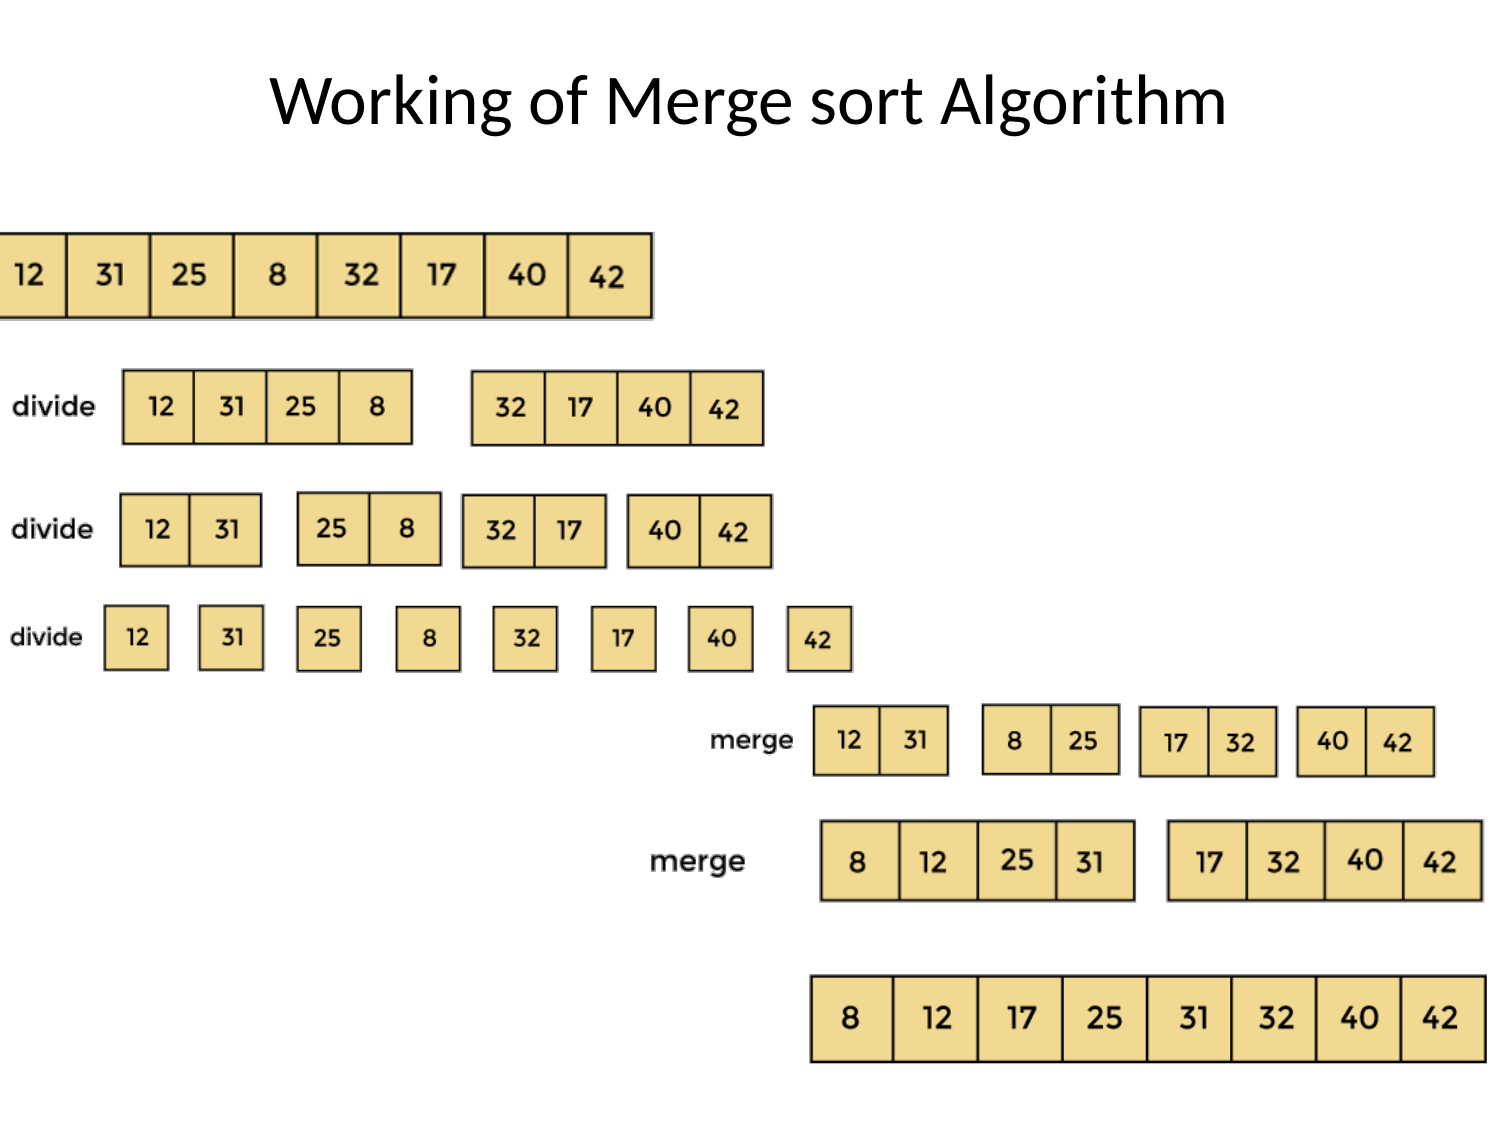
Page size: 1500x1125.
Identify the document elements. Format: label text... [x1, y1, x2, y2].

picture [0, 349, 776, 462]
picture [787, 954, 1500, 1085]
title Working of Merge sort Algorithm [75, 45, 1425, 233]
picture [637, 799, 1500, 920]
picture [699, 687, 1451, 792]
picture [0, 212, 666, 341]
picture [0, 587, 876, 685]
picture [0, 474, 788, 585]
